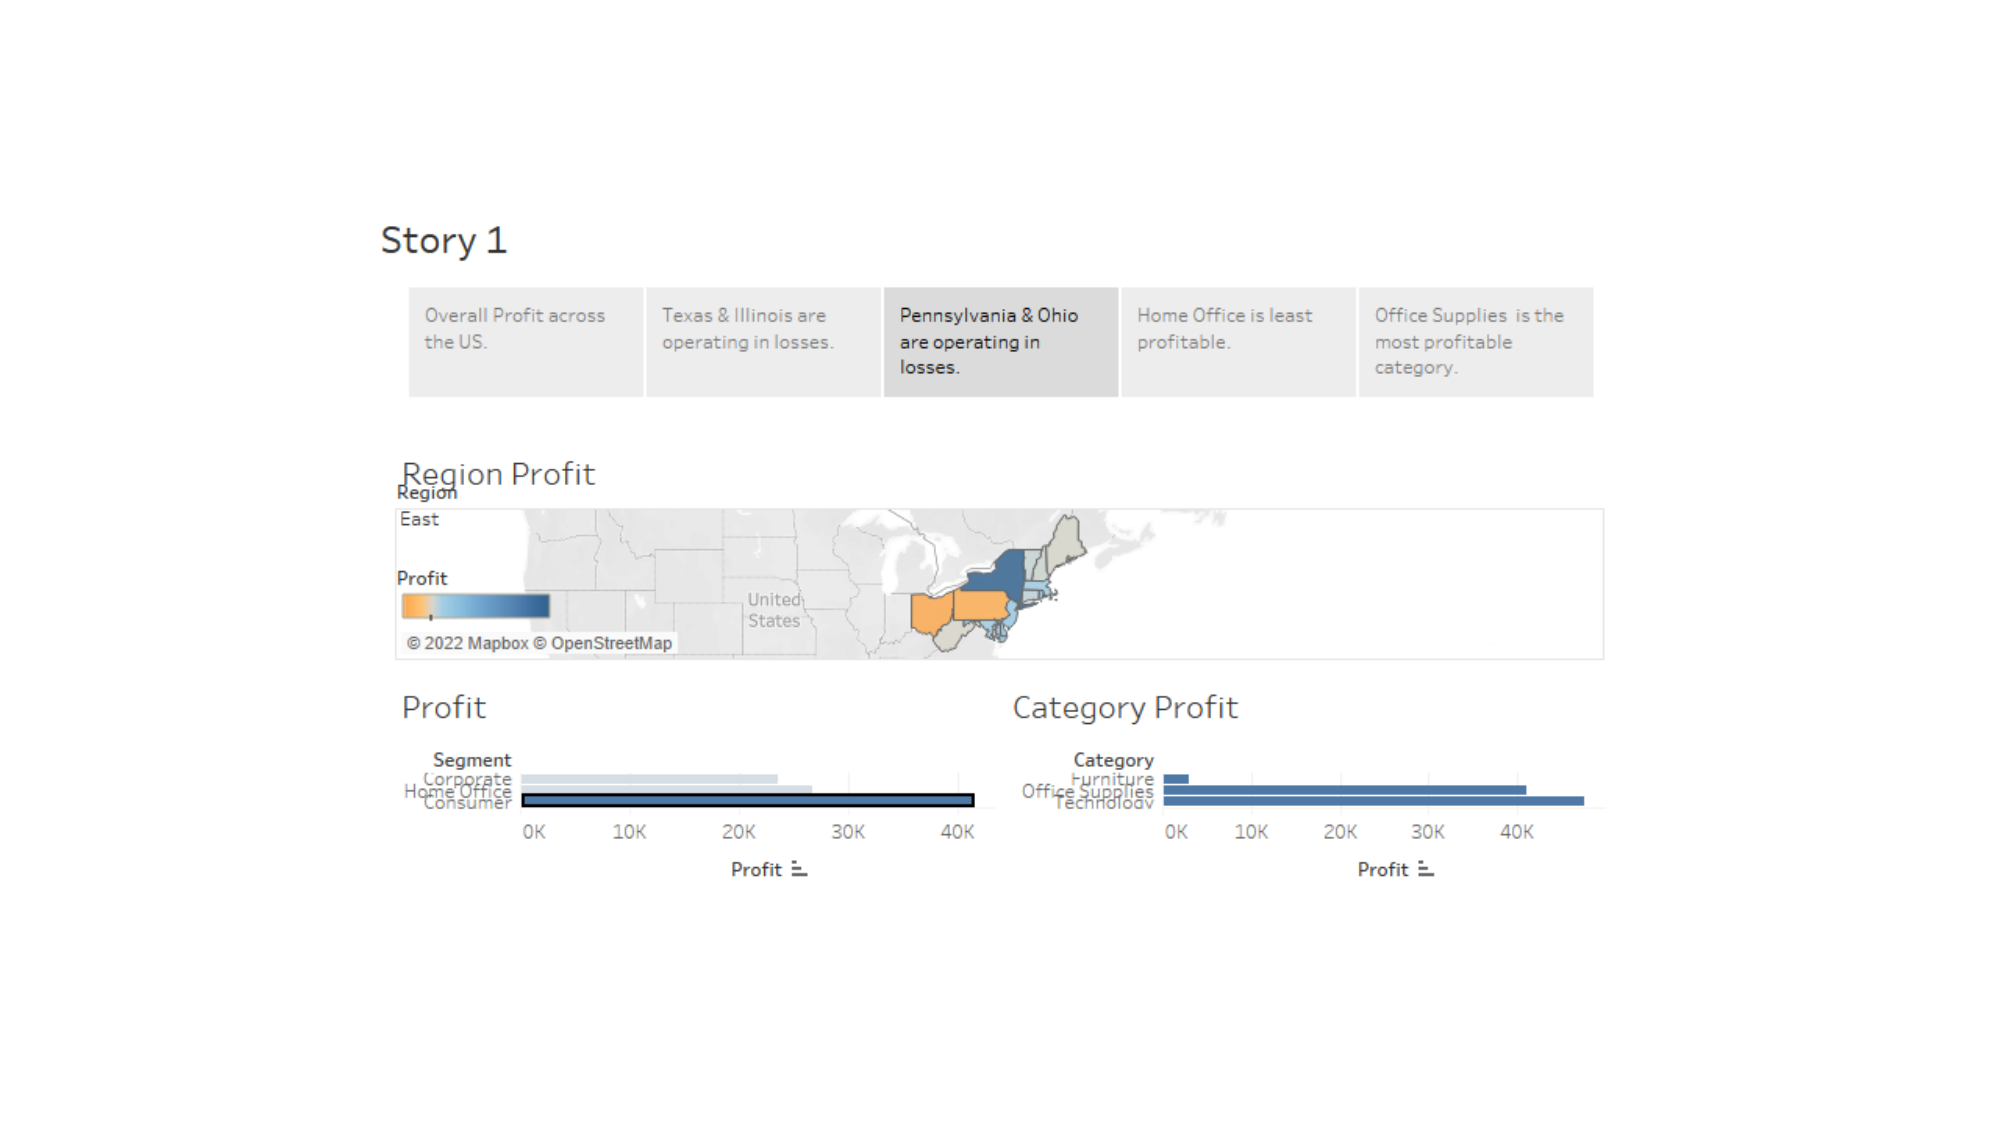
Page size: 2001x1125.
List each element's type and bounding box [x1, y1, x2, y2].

picture [364, 200, 1636, 925]
